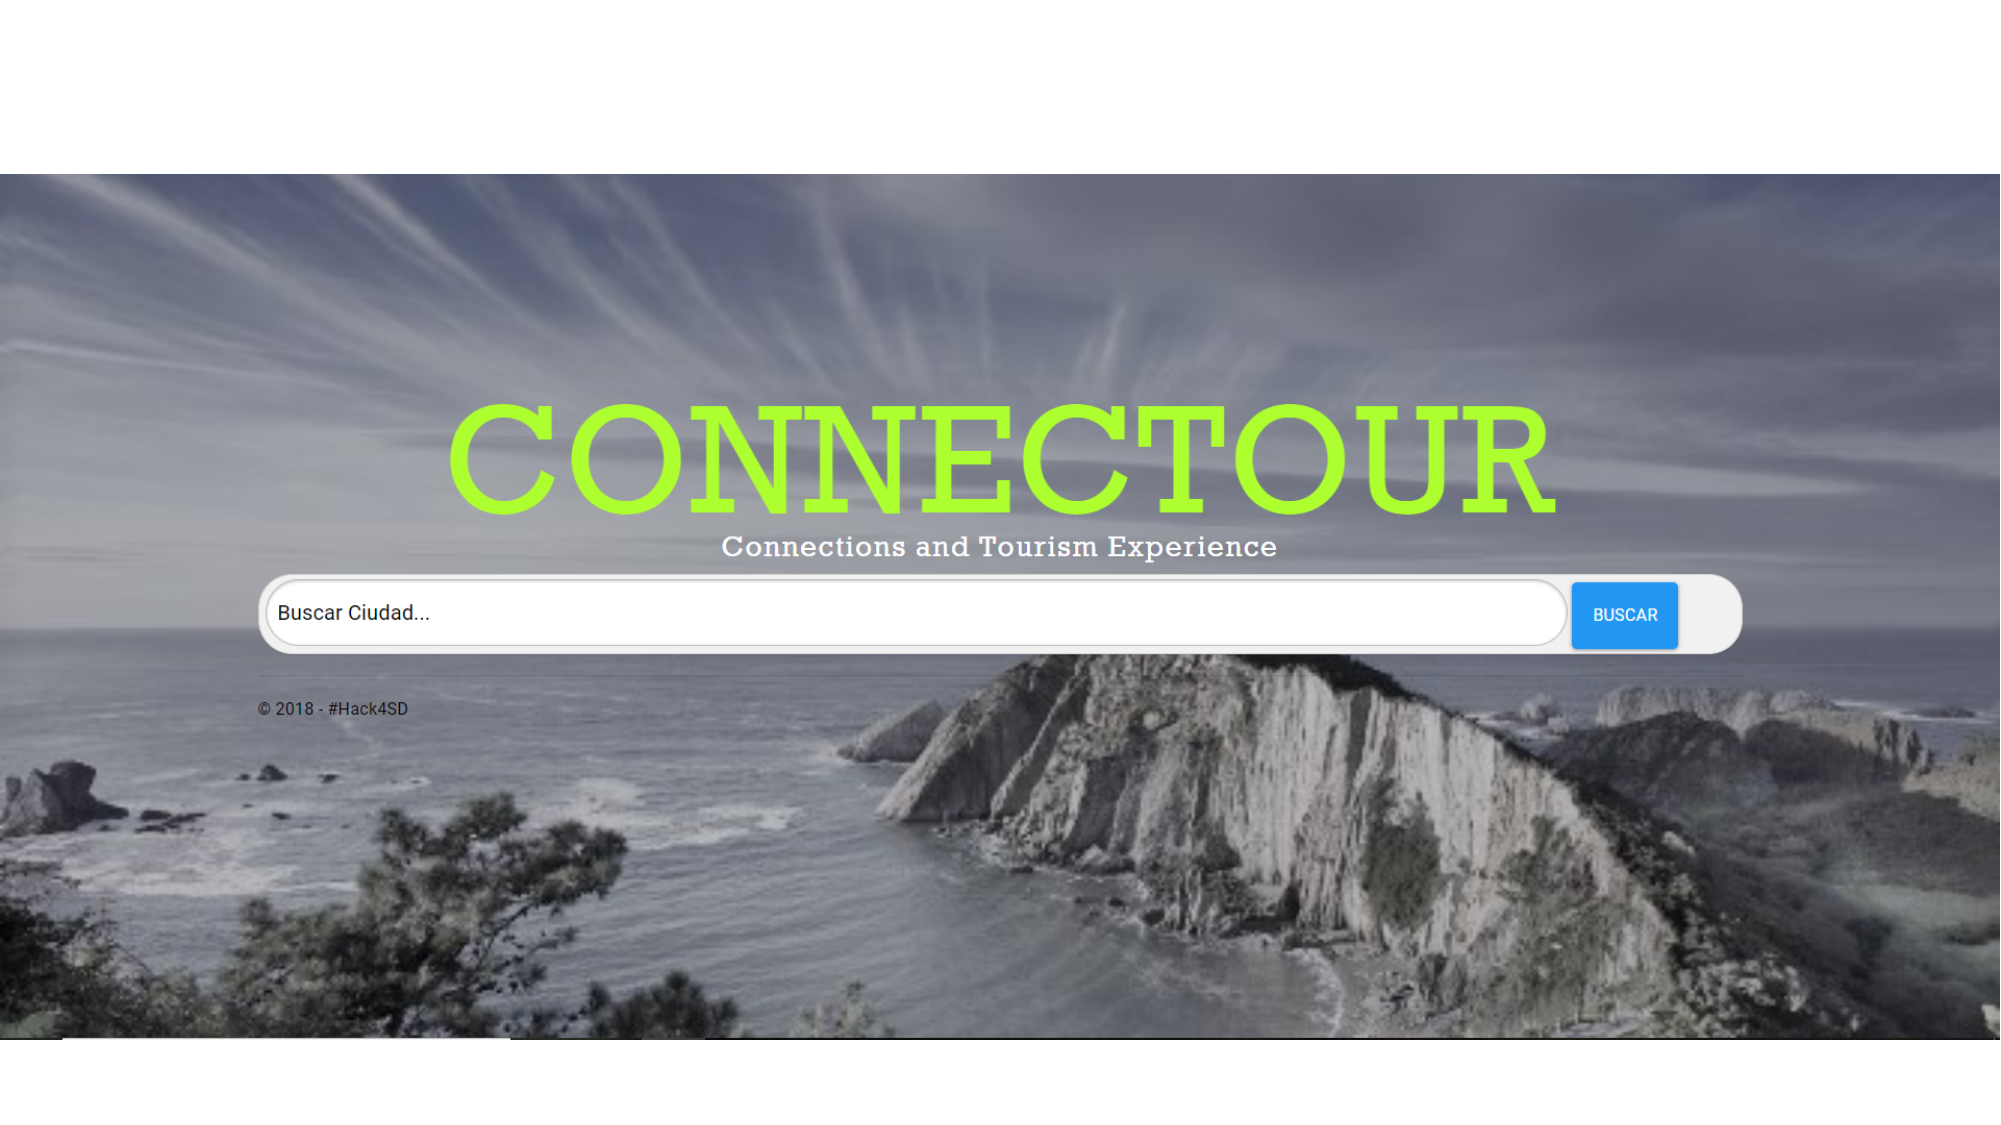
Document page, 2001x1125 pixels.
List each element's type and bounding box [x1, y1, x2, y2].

picture [0, 174, 2000, 1041]
